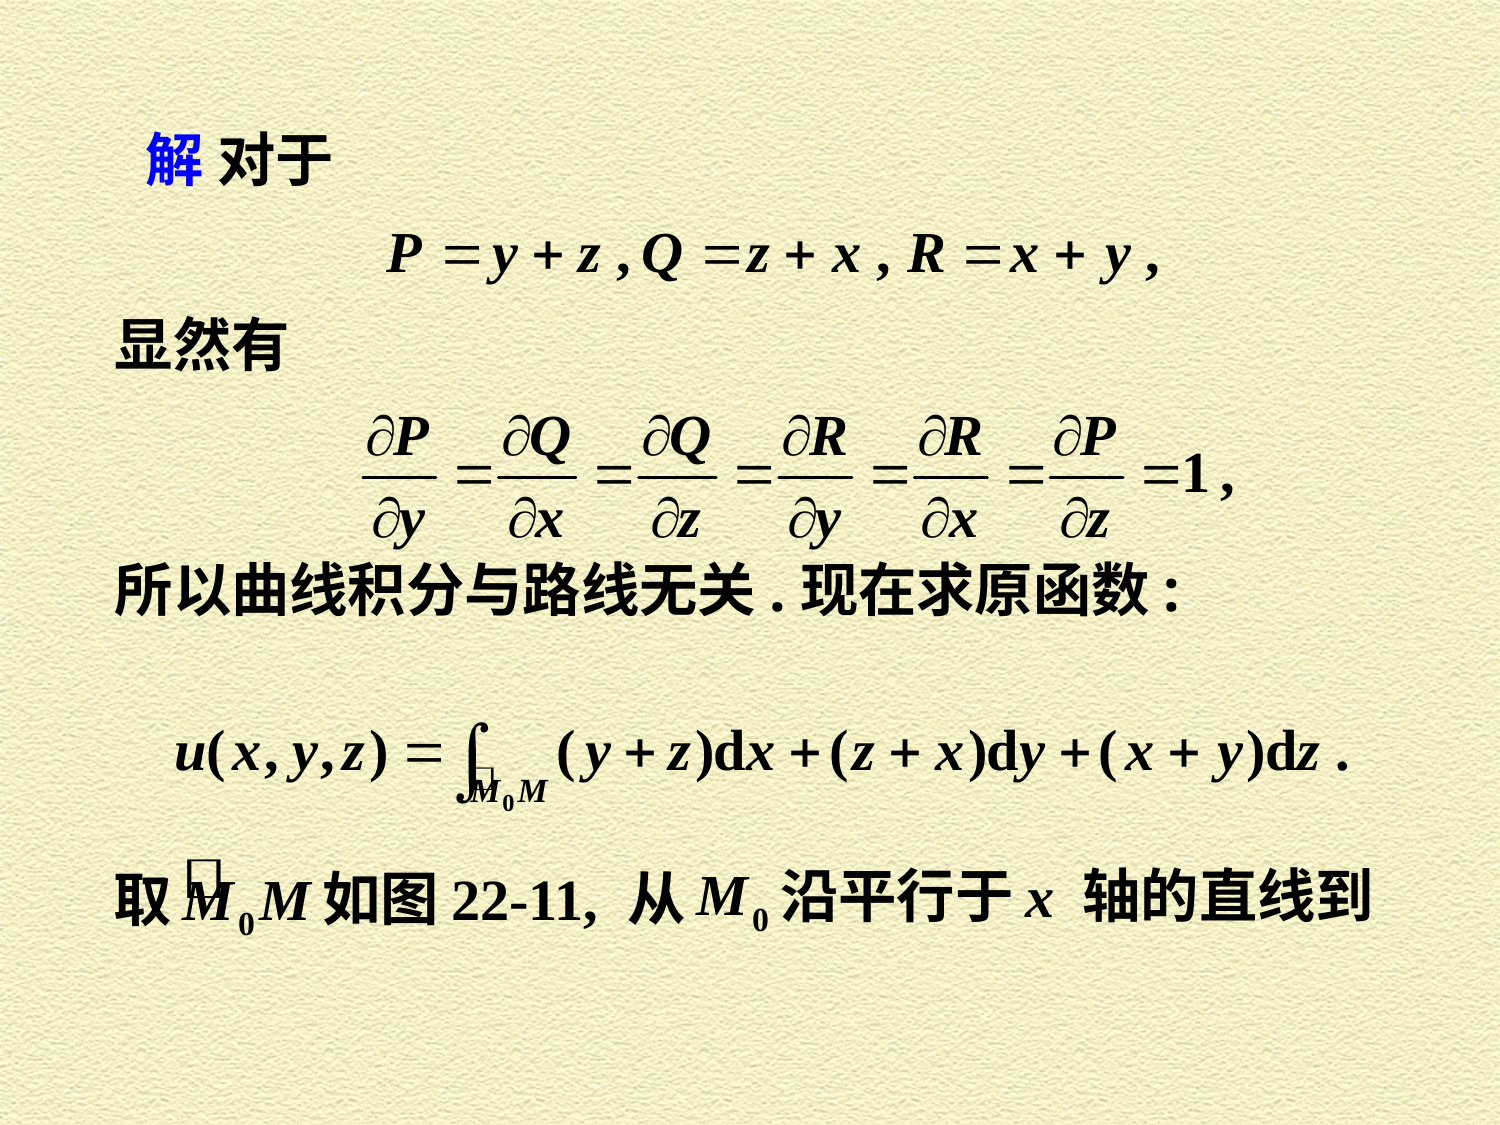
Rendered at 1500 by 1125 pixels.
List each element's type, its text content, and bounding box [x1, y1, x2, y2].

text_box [96, 852, 1388, 941]
text_box 解 对于 [130, 115, 376, 200]
text_box 所以曲线积分与路线无关.现在求原函数: [100, 545, 1247, 701]
picture [0, 0, 1500, 1125]
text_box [380, 226, 1164, 291]
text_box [171, 708, 1353, 817]
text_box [358, 404, 1239, 557]
text_box 显然有 [100, 300, 367, 385]
